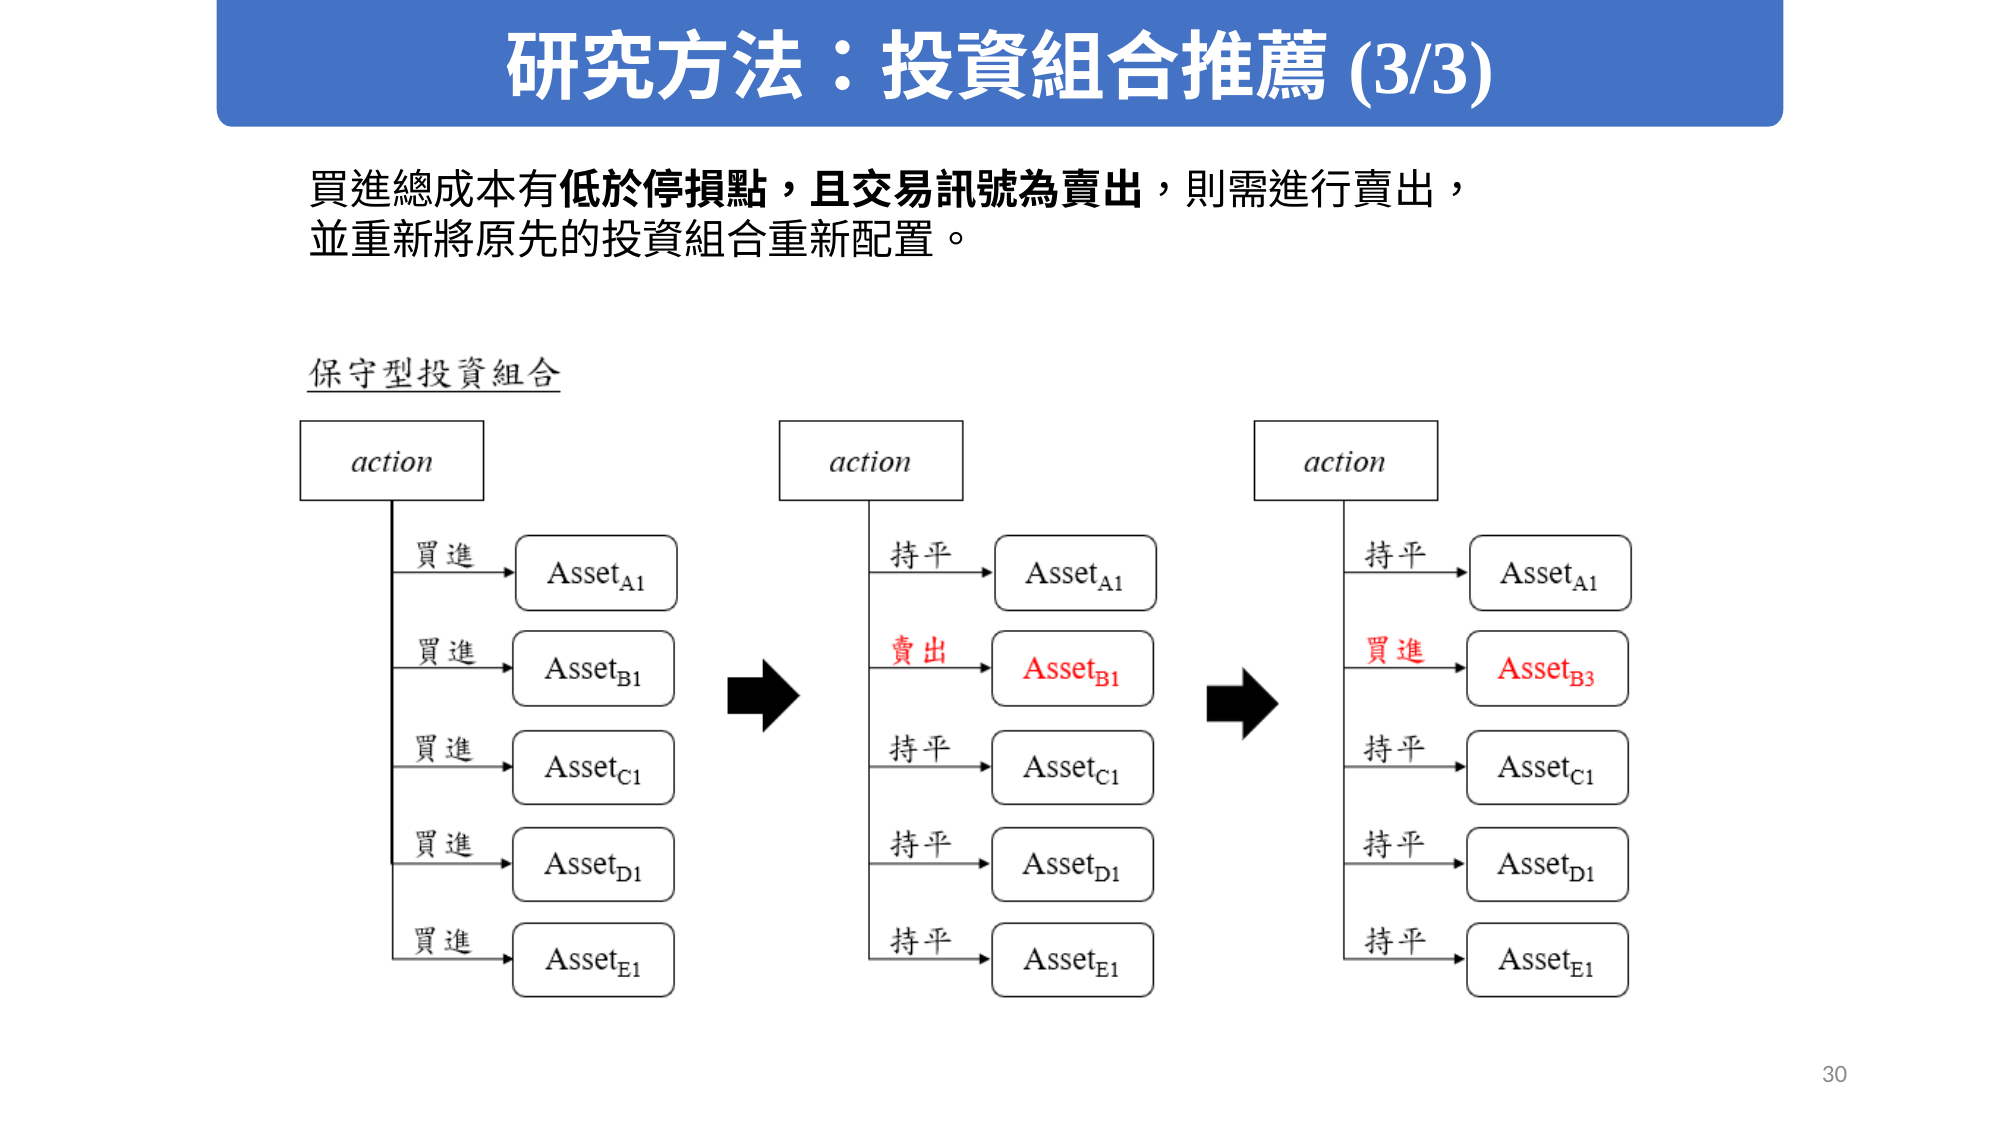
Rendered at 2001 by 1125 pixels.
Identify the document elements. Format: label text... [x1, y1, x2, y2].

slide_number 30 [1412, 1042, 1863, 1103]
text_box 買進總成本有低於停損點，且交易訊號為賣出，則需進行賣出， 並重新將原先的投資組合重新配置。 [294, 155, 1507, 271]
text_box 研究方法：投資組合推薦(3/3) [215, 0, 1785, 128]
picture [294, 350, 1638, 1002]
